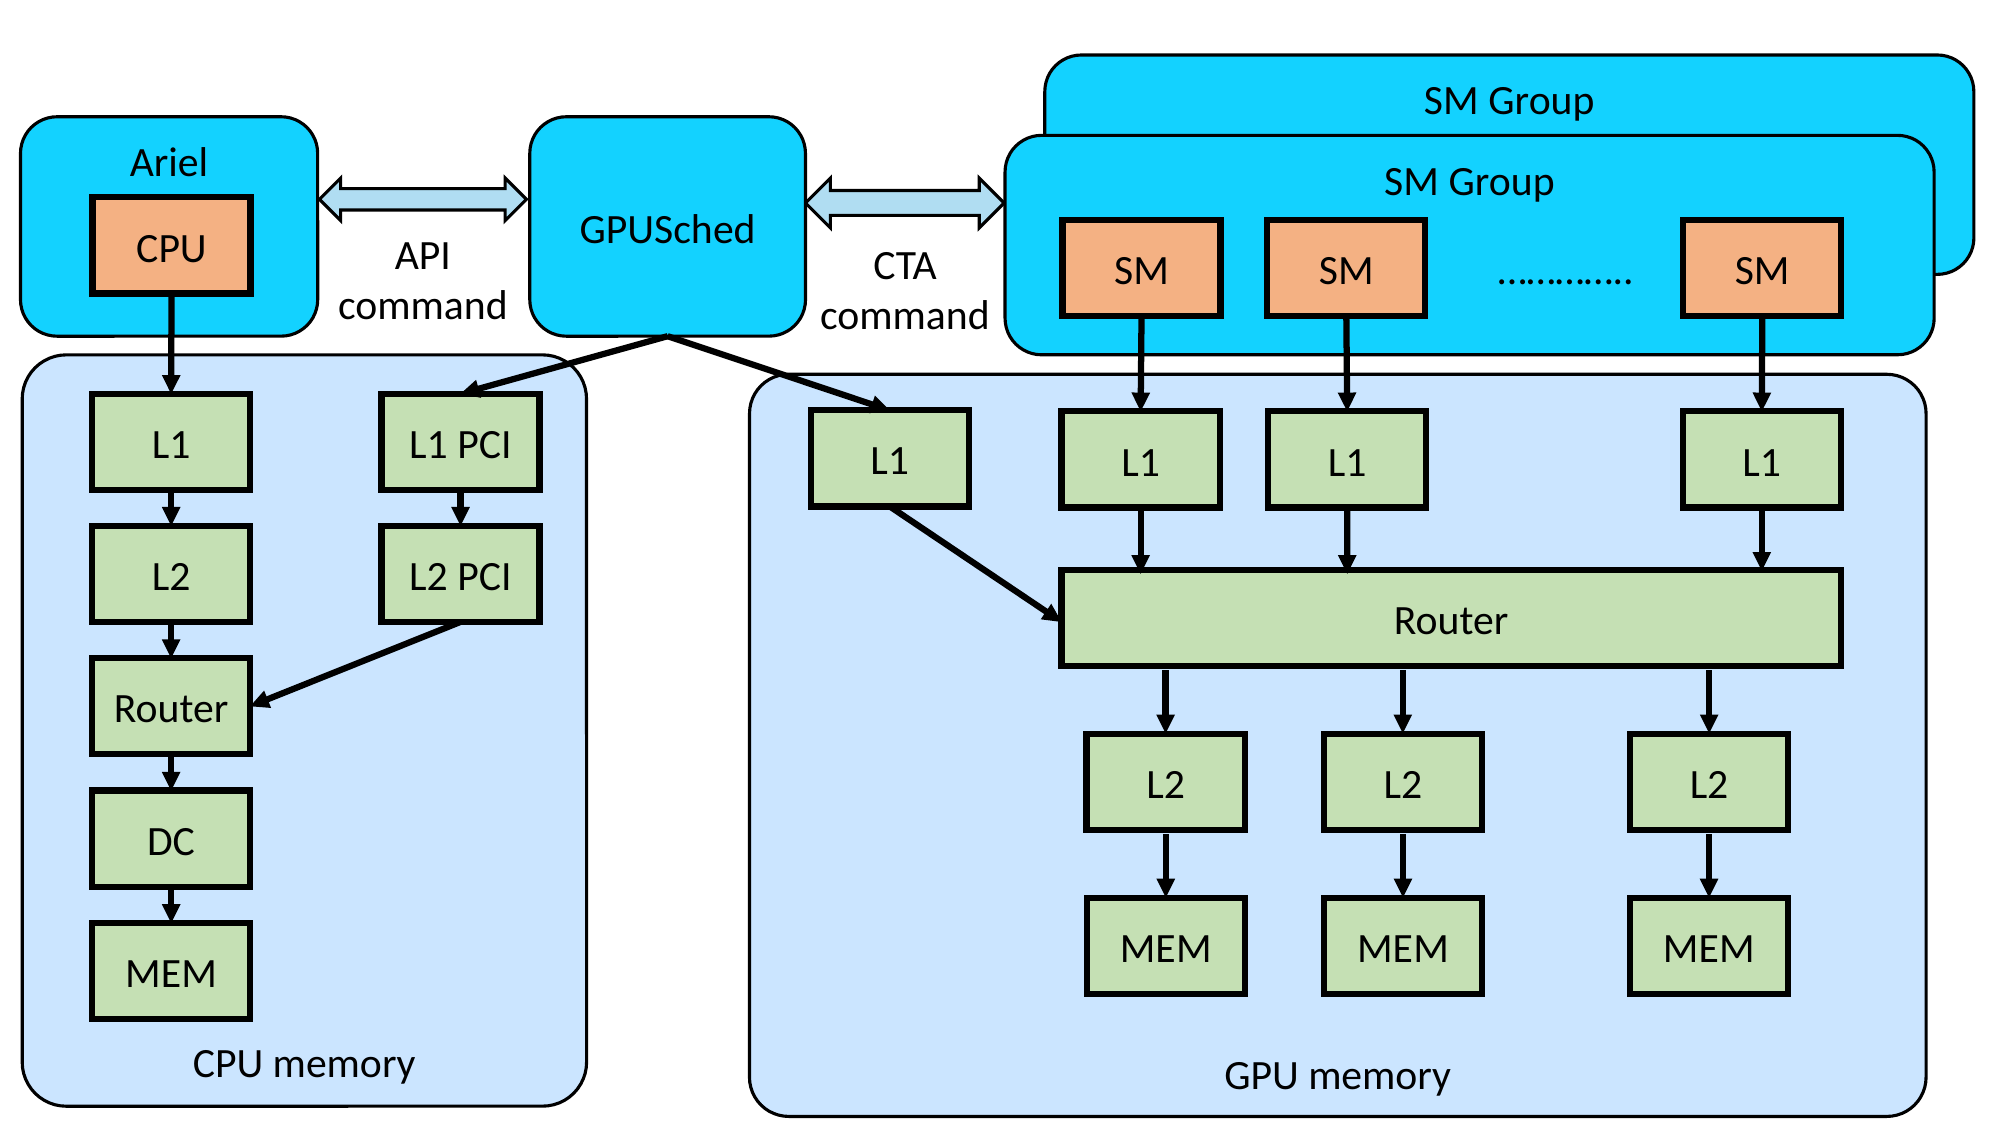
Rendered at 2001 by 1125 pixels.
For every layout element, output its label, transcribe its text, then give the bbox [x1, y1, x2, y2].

text_box MEM [1629, 897, 1789, 995]
text_box CTA command [792, 230, 1018, 373]
text_box L2 [91, 525, 251, 623]
text_box L1 [1267, 410, 1427, 508]
text_box GPU memory [748, 373, 1928, 1118]
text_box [460, 336, 667, 394]
text_box MEM [1086, 897, 1246, 995]
text_box API command [314, 220, 531, 335]
text_box L2 PCI [380, 525, 541, 623]
text_box L1 PCI [380, 393, 541, 491]
text_box SM Group [1043, 53, 1975, 276]
text_box CPU memory [21, 353, 588, 1108]
text_box SM [1266, 219, 1426, 317]
text_box SM Group [1004, 134, 1936, 356]
text_box [317, 175, 528, 220]
text_box L1 [1061, 410, 1221, 508]
text_box MEM [91, 922, 251, 1020]
text_box Ariel [19, 115, 319, 338]
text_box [889, 506, 1062, 622]
text_box GPUSched [528, 115, 807, 336]
text_box L1 [91, 393, 251, 491]
text_box MEM [1323, 897, 1483, 995]
text_box [807, 175, 1004, 231]
text_box L2 [1323, 733, 1483, 831]
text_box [250, 621, 461, 707]
text_box SM [1061, 219, 1222, 317]
text_box ………….. [1483, 235, 1649, 300]
text_box DC [91, 790, 251, 888]
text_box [667, 336, 890, 411]
text_box L1 [1682, 410, 1842, 508]
text_box Router [91, 657, 251, 755]
text_box CPU [91, 196, 252, 294]
text_box L2 [1086, 733, 1246, 831]
text_box Router [1061, 569, 1842, 667]
text_box L2 [1629, 733, 1789, 831]
text_box L1 [810, 409, 970, 507]
text_box SM [1682, 219, 1842, 317]
